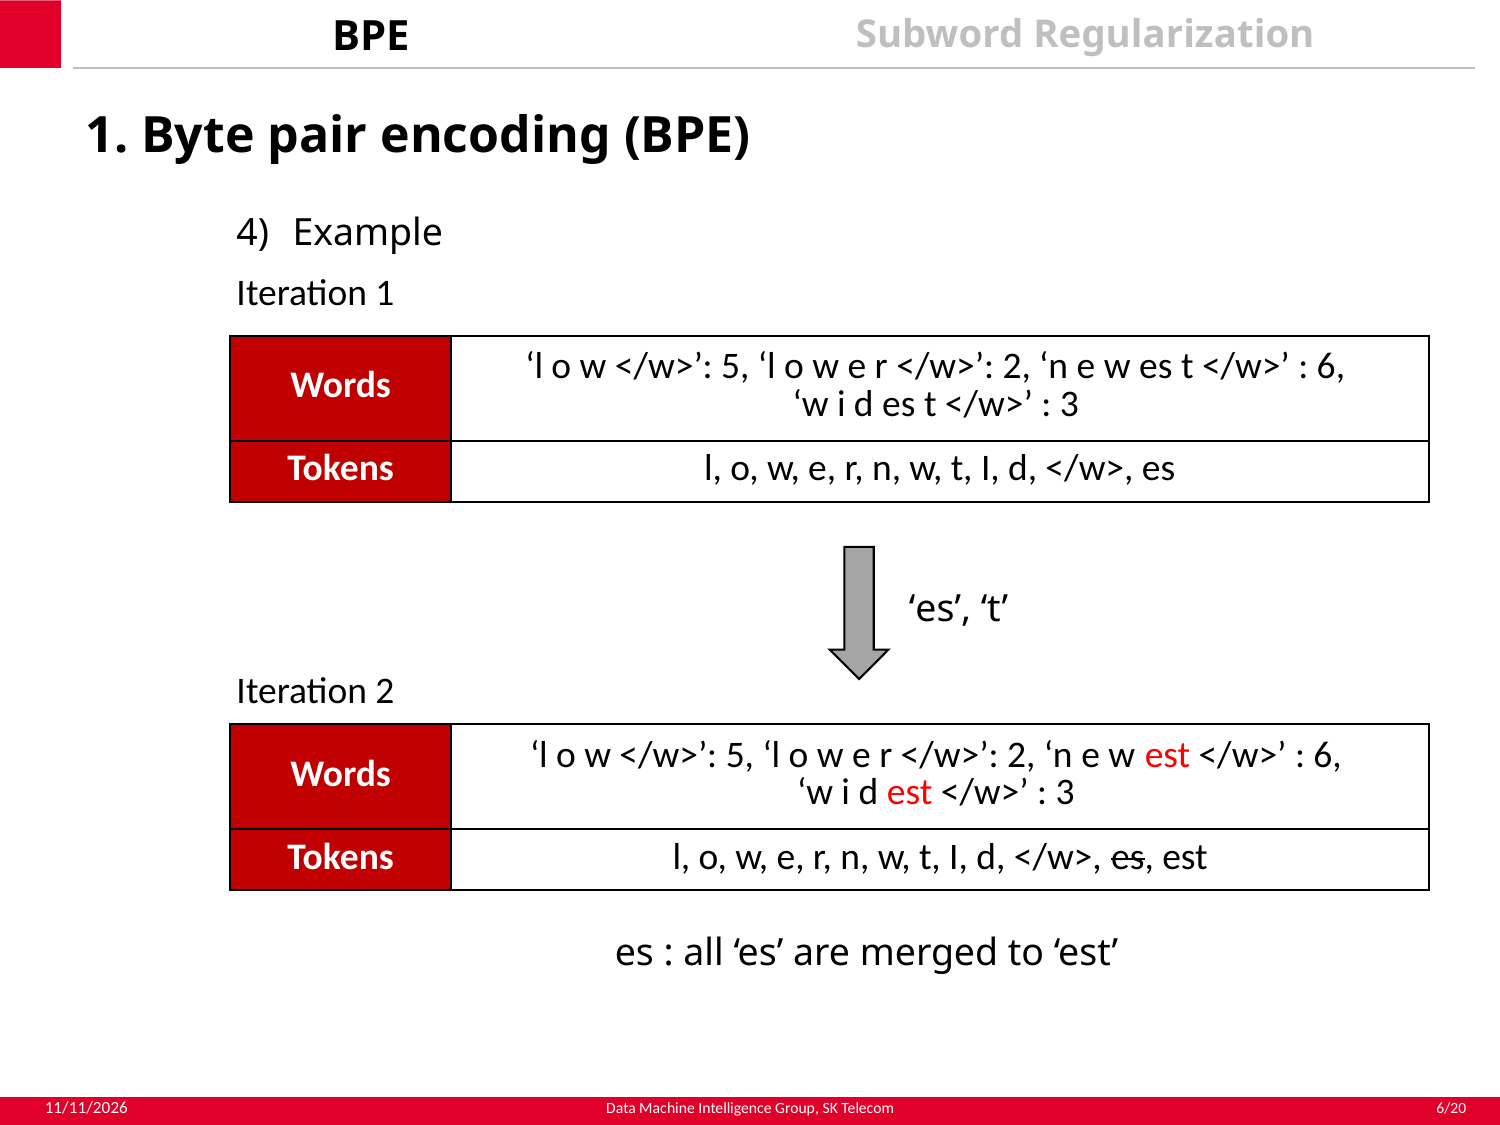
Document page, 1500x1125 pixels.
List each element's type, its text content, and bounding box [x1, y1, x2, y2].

table_header ‘l o w </w>’: 5, ‘l o w e r </w>’: 2, ‘n e w es t </w>’ : 6, ‘w i d es t </w>’ : 3 [452, 337, 1428, 440]
text_box es : all ‘es’ are merged to ‘est’ [600, 920, 1252, 981]
table_header ‘l o w </w>’: 5, ‘l o w e r </w>’: 2, ‘n e w est </w>’ : 6, ‘w i d est </w>’ : 3 [452, 725, 1428, 828]
text_box Subword Regularization [829, 8, 1342, 72]
text_box Example [221, 200, 1369, 260]
text_box [827, 545, 891, 681]
text_box Iteration 2 [221, 658, 445, 718]
table_cell Tokens [231, 830, 450, 889]
table_cell Tokens [231, 442, 450, 501]
table_header Words [231, 725, 450, 828]
text_box 1. Byte pair encoding (BPE) [70, 101, 1377, 184]
table_cell l, o, w, e, r, n, w, t, I, d, </w>, es [452, 442, 1428, 501]
text_box BPE [221, 8, 521, 55]
text_box Iteration 1 [221, 260, 445, 321]
table_cell l, o, w, e, r, n, w, t, I, d, </w>, es, est [452, 830, 1428, 889]
text_box ‘es’, ‘t’ [871, 576, 1046, 637]
table_header Words [231, 337, 450, 440]
